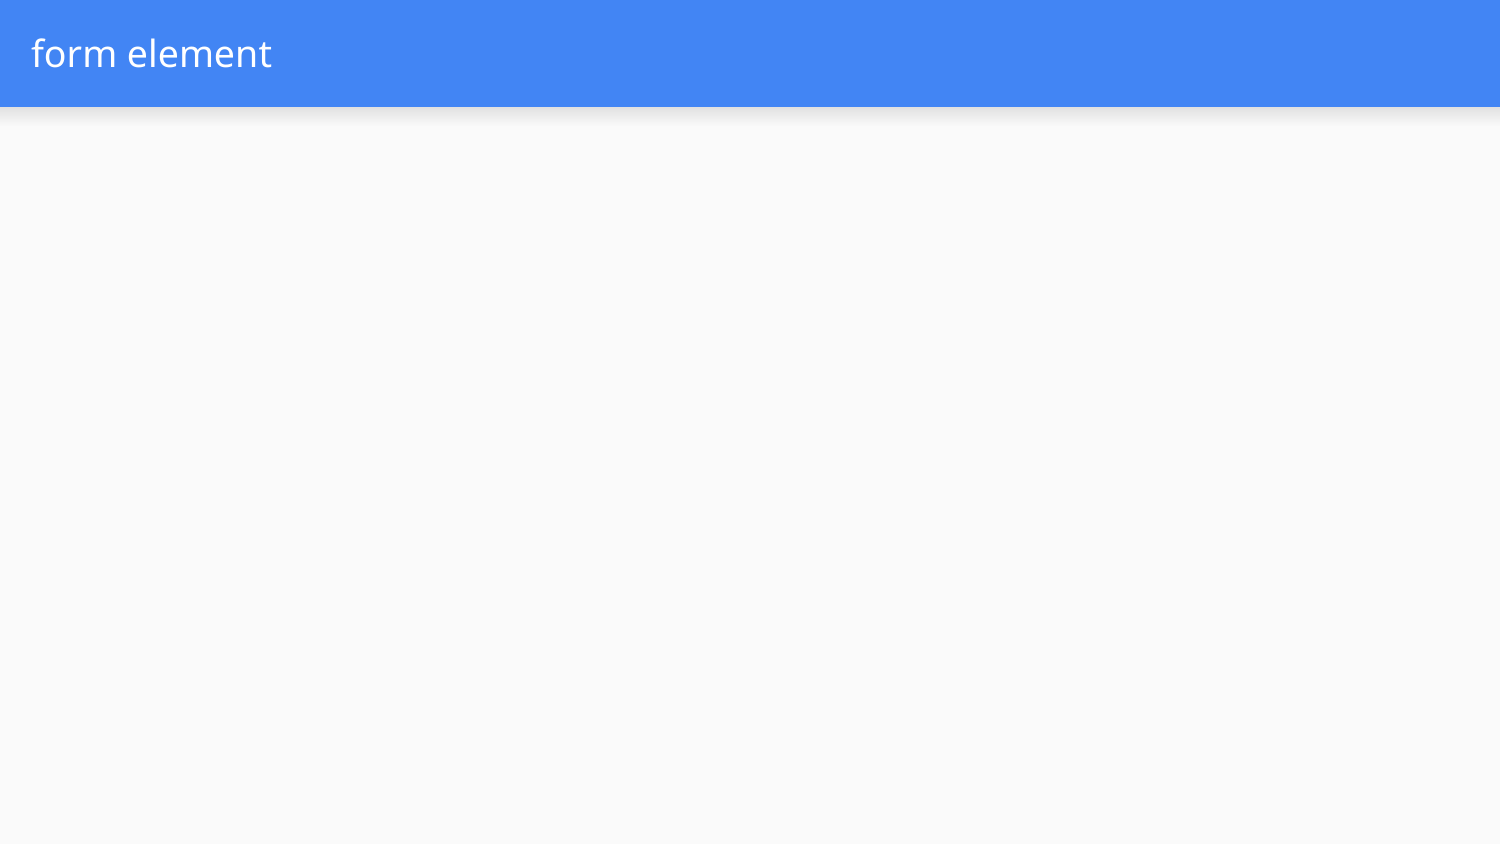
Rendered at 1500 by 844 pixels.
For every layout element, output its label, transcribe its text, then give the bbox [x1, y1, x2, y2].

title form element [16, 2, 1464, 102]
